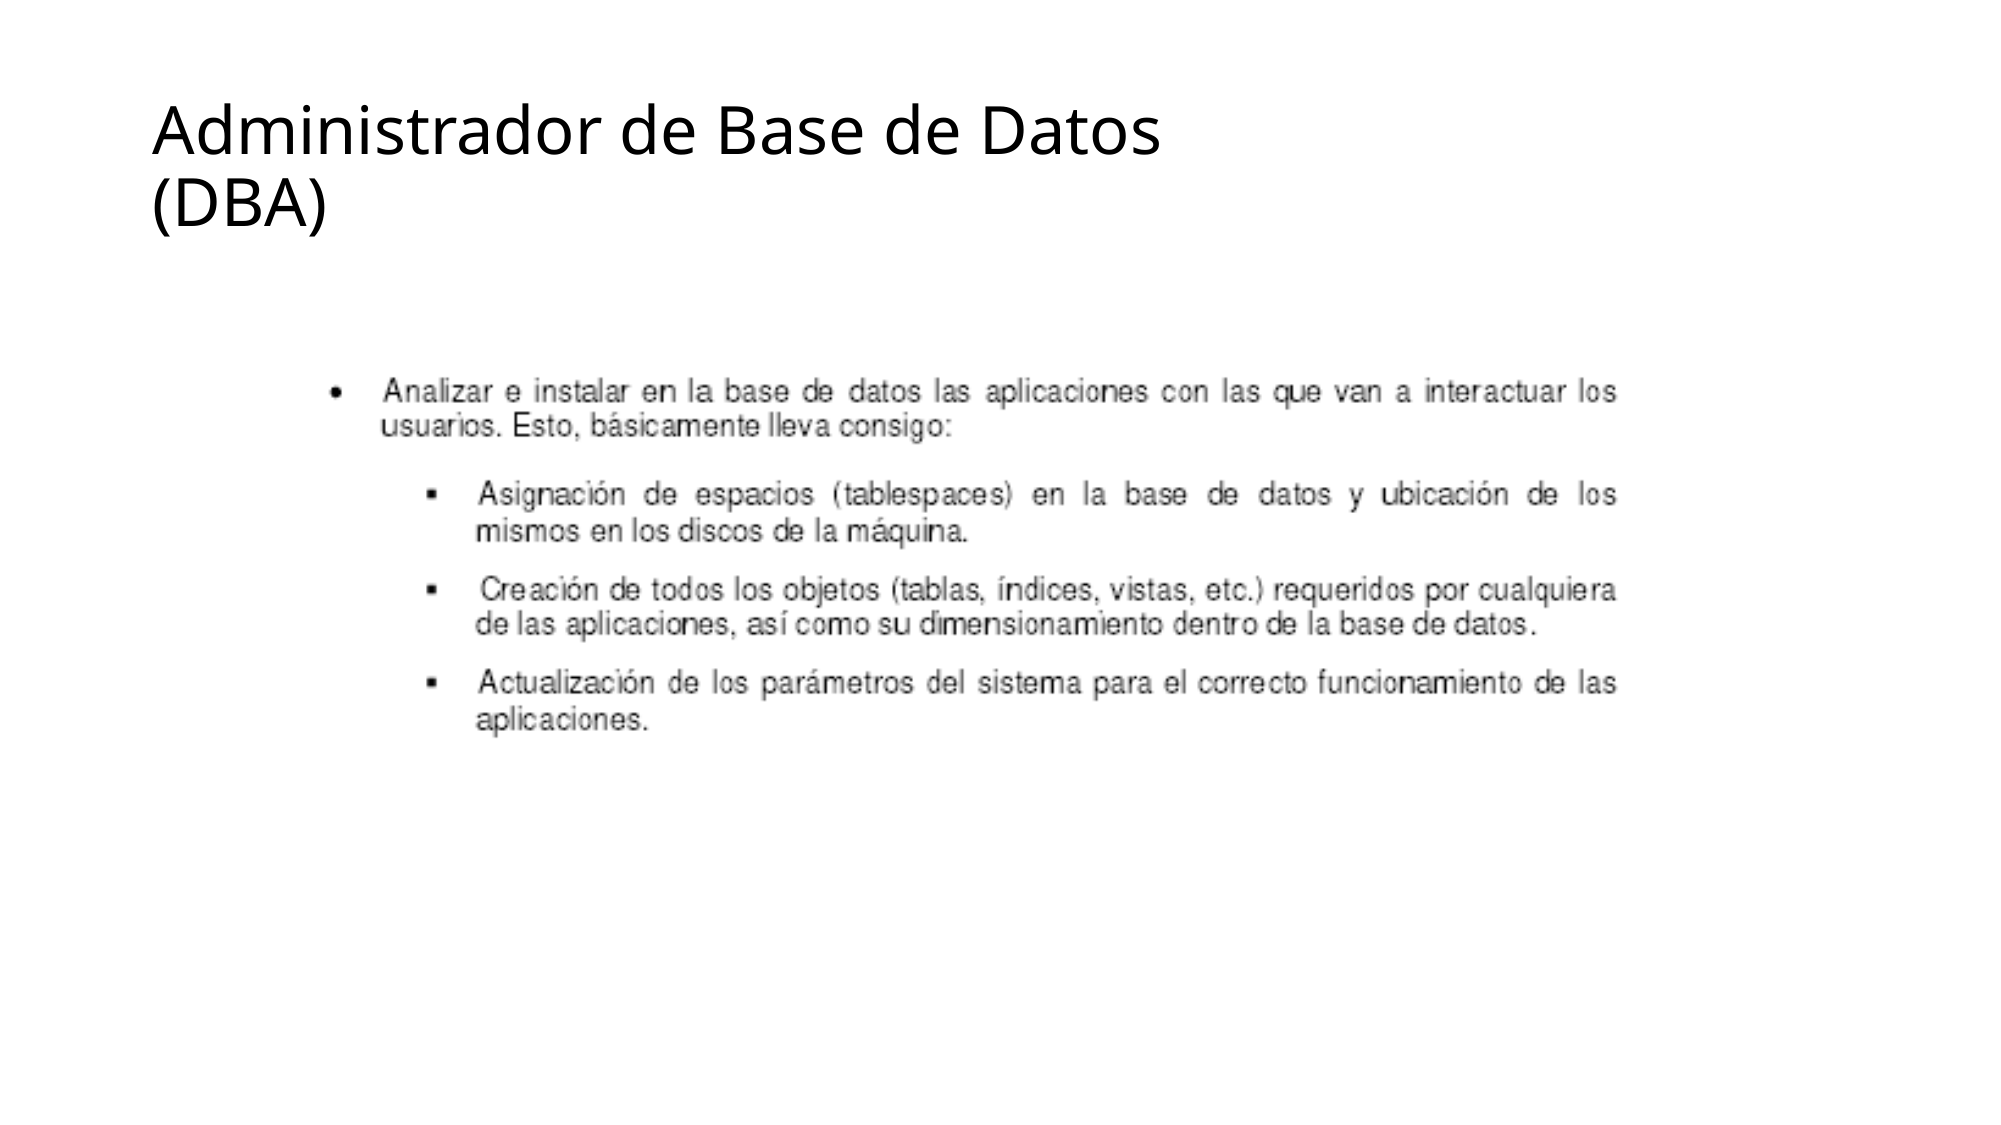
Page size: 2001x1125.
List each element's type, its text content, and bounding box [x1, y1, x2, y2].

title Administrador de Base de Datos (DBA) [137, 59, 1863, 278]
picture [303, 349, 1667, 770]
